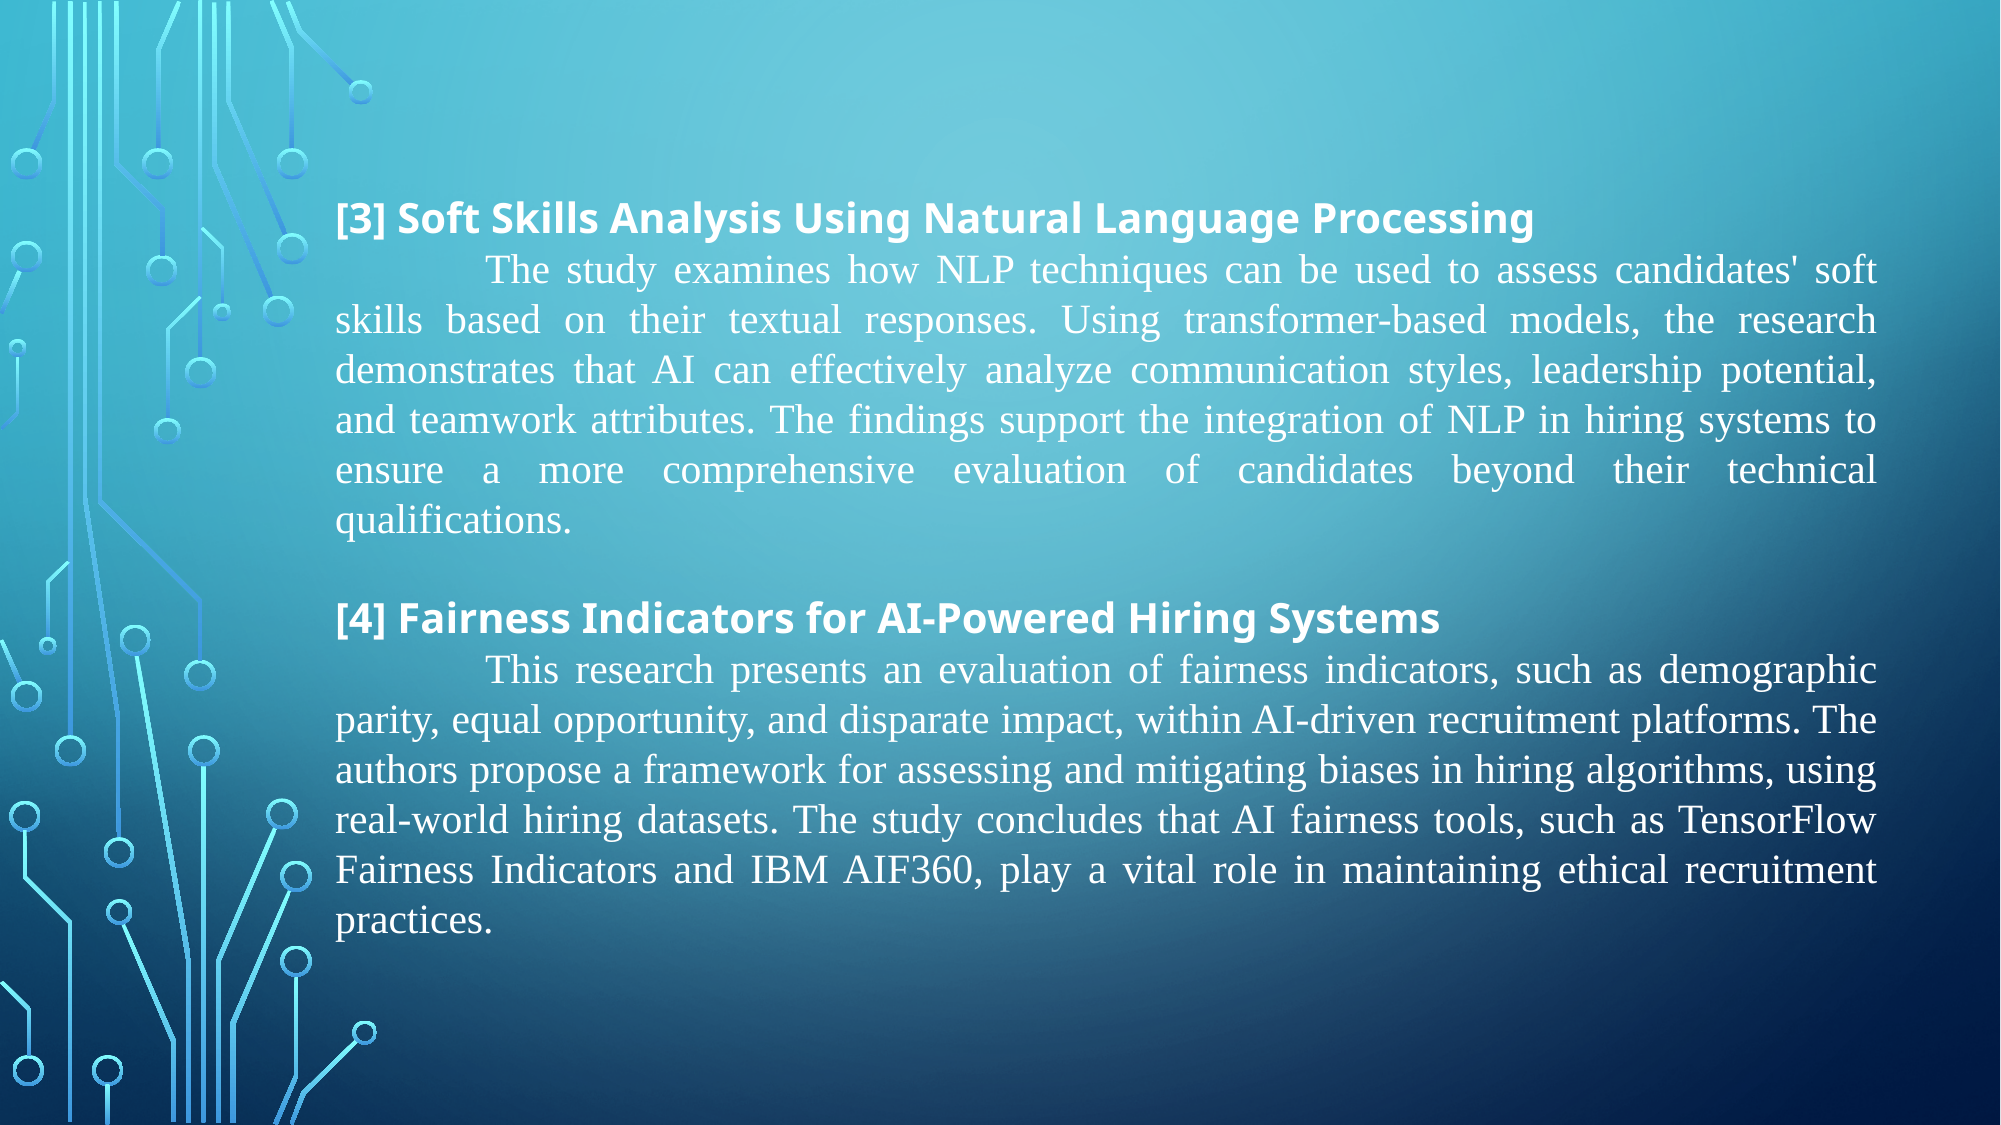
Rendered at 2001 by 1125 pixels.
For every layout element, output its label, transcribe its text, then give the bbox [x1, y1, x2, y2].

text_box [3] Soft Skills Analysis Using Natural Language Processing The study examines how NLP techniques can be used to assess candidates' soft skills based on their textual responses. Using transformer-based models, the research demonstrates that AI can effectively analyze communication styles, leadership potential, and teamwork attributes. The findings support the integration of NLP in hiring systems to ensure a more comprehensive evaluation of candidates beyond their technical qualifications. [4] Fairness Indicators for AI-Powered Hiring Systems This research presents an evaluation of fairness indicators, such as demographic parity, equal opportunity, and disparate impact, within AI-driven recruitment platforms. The authors propose a framework for assessing and mitigating biases in hiring algorithms, using real-world hiring datasets. The study concludes that AI fairness tools, such as TensorFlow Fairness Indicators and IBM AIF360, play a vital role in maintaining ethical recruitment practices. [320, 184, 1894, 950]
